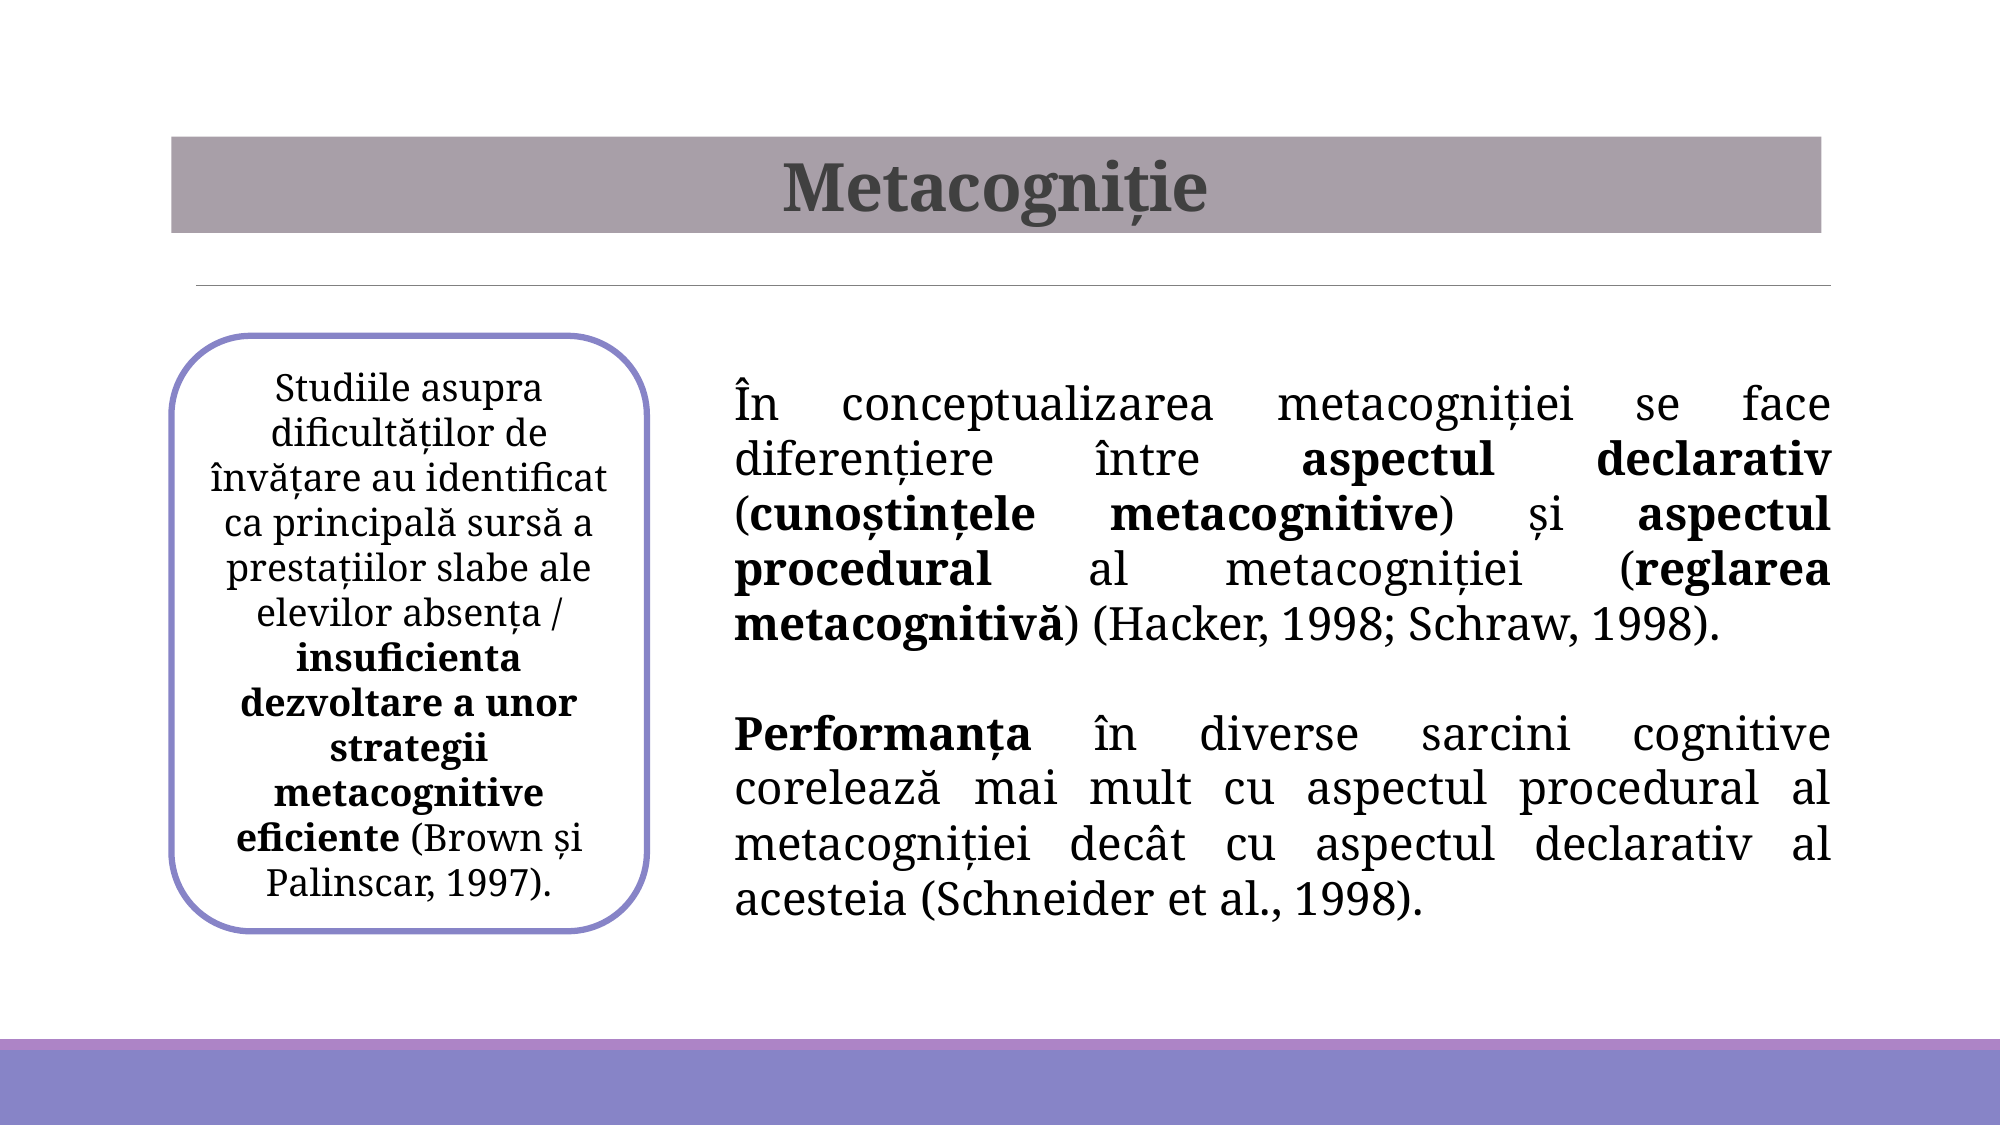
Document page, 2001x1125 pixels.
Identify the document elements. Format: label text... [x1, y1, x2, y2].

text_box Studiile asupra dificultăţilor de învăţare au identificat ca principală sursă a prestaţiilor slabe ale elevilor absenţa / insuficienta dezvoltare a unor strategii metacognitive eficiente (Brown şi Palinscar, 1997). [170, 334, 649, 933]
title Metacogniție [171, 136, 1822, 233]
text_box În conceptualizarea metacogniţiei se face diferenţiere între aspectul declarativ (cunoştinţele metacognitive) şi aspectul procedural al metacogniţiei (reglarea metacognitivă) (Hacker, 1998; Schraw, 1998). Performanţa în diverse sarcini cognitive corelează mai mult cu aspectul procedural al metacogniţiei decât cu aspectul declarativ al acesteia (Schneider et al., 1998). [719, 367, 1847, 932]
